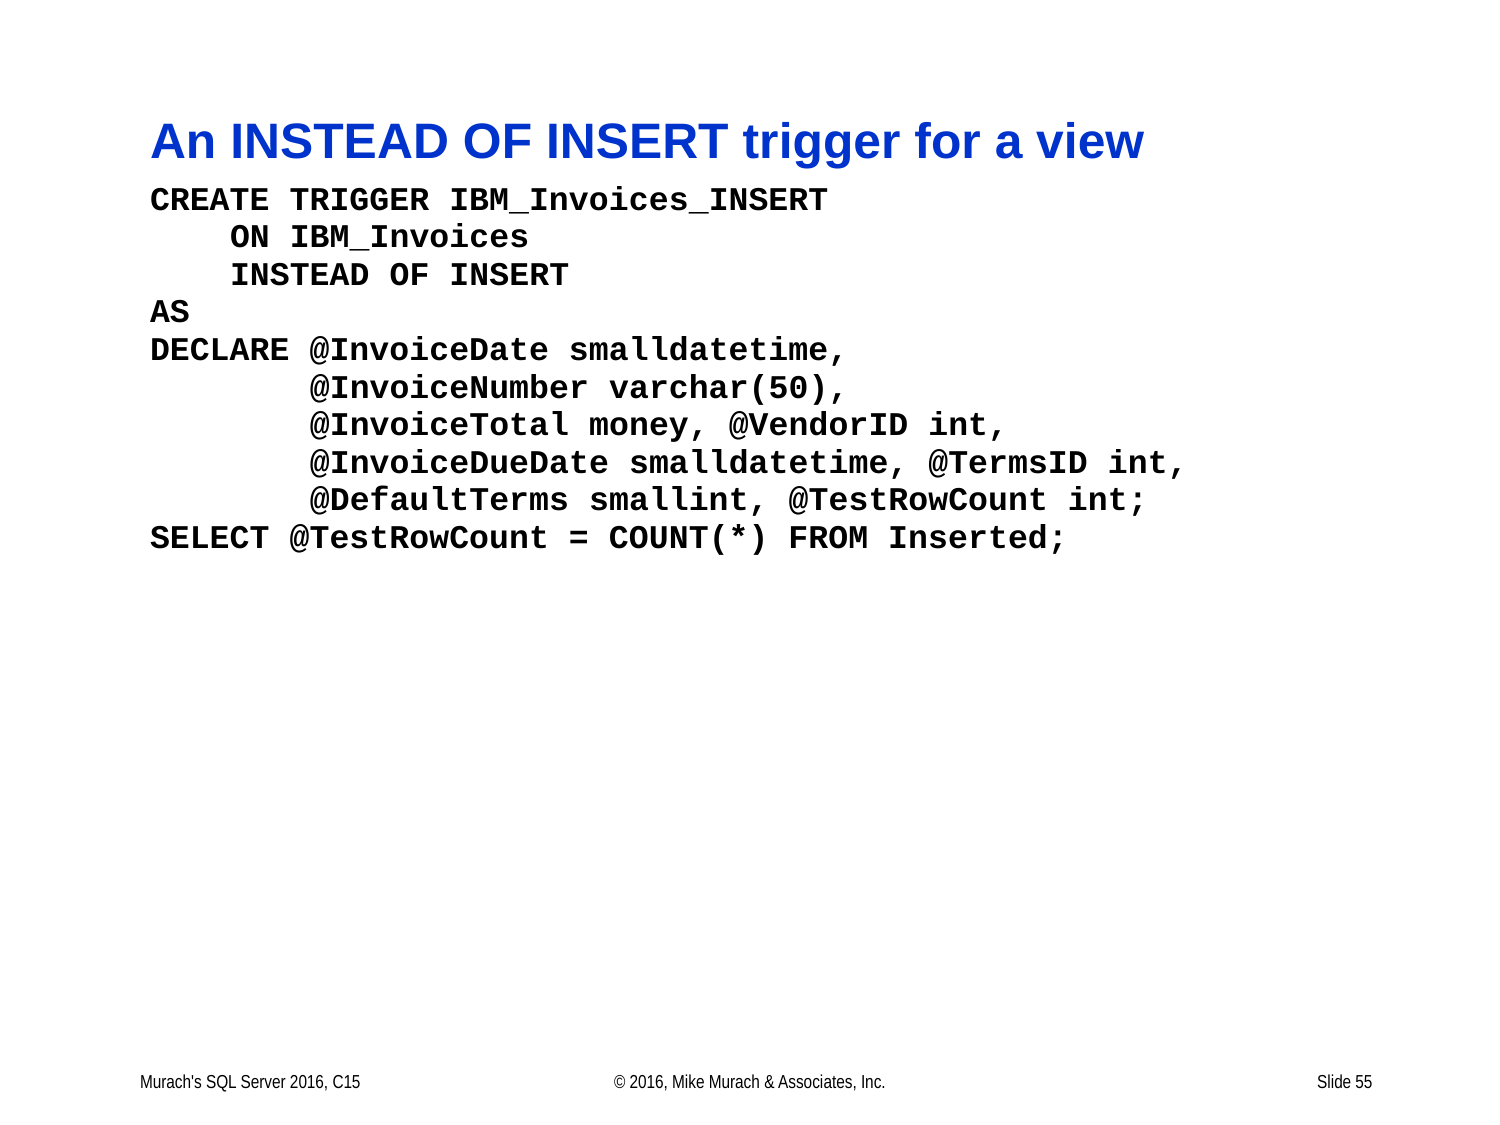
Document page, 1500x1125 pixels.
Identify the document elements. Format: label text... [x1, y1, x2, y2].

footer © 2016, Mike Murach & Associates, Inc. [474, 1024, 1026, 1101]
slide_number Murach's SQL Server 2016, C15 [124, 1024, 451, 1101]
slide_number Slide 55 [1074, 1024, 1388, 1101]
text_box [149, 112, 1347, 640]
